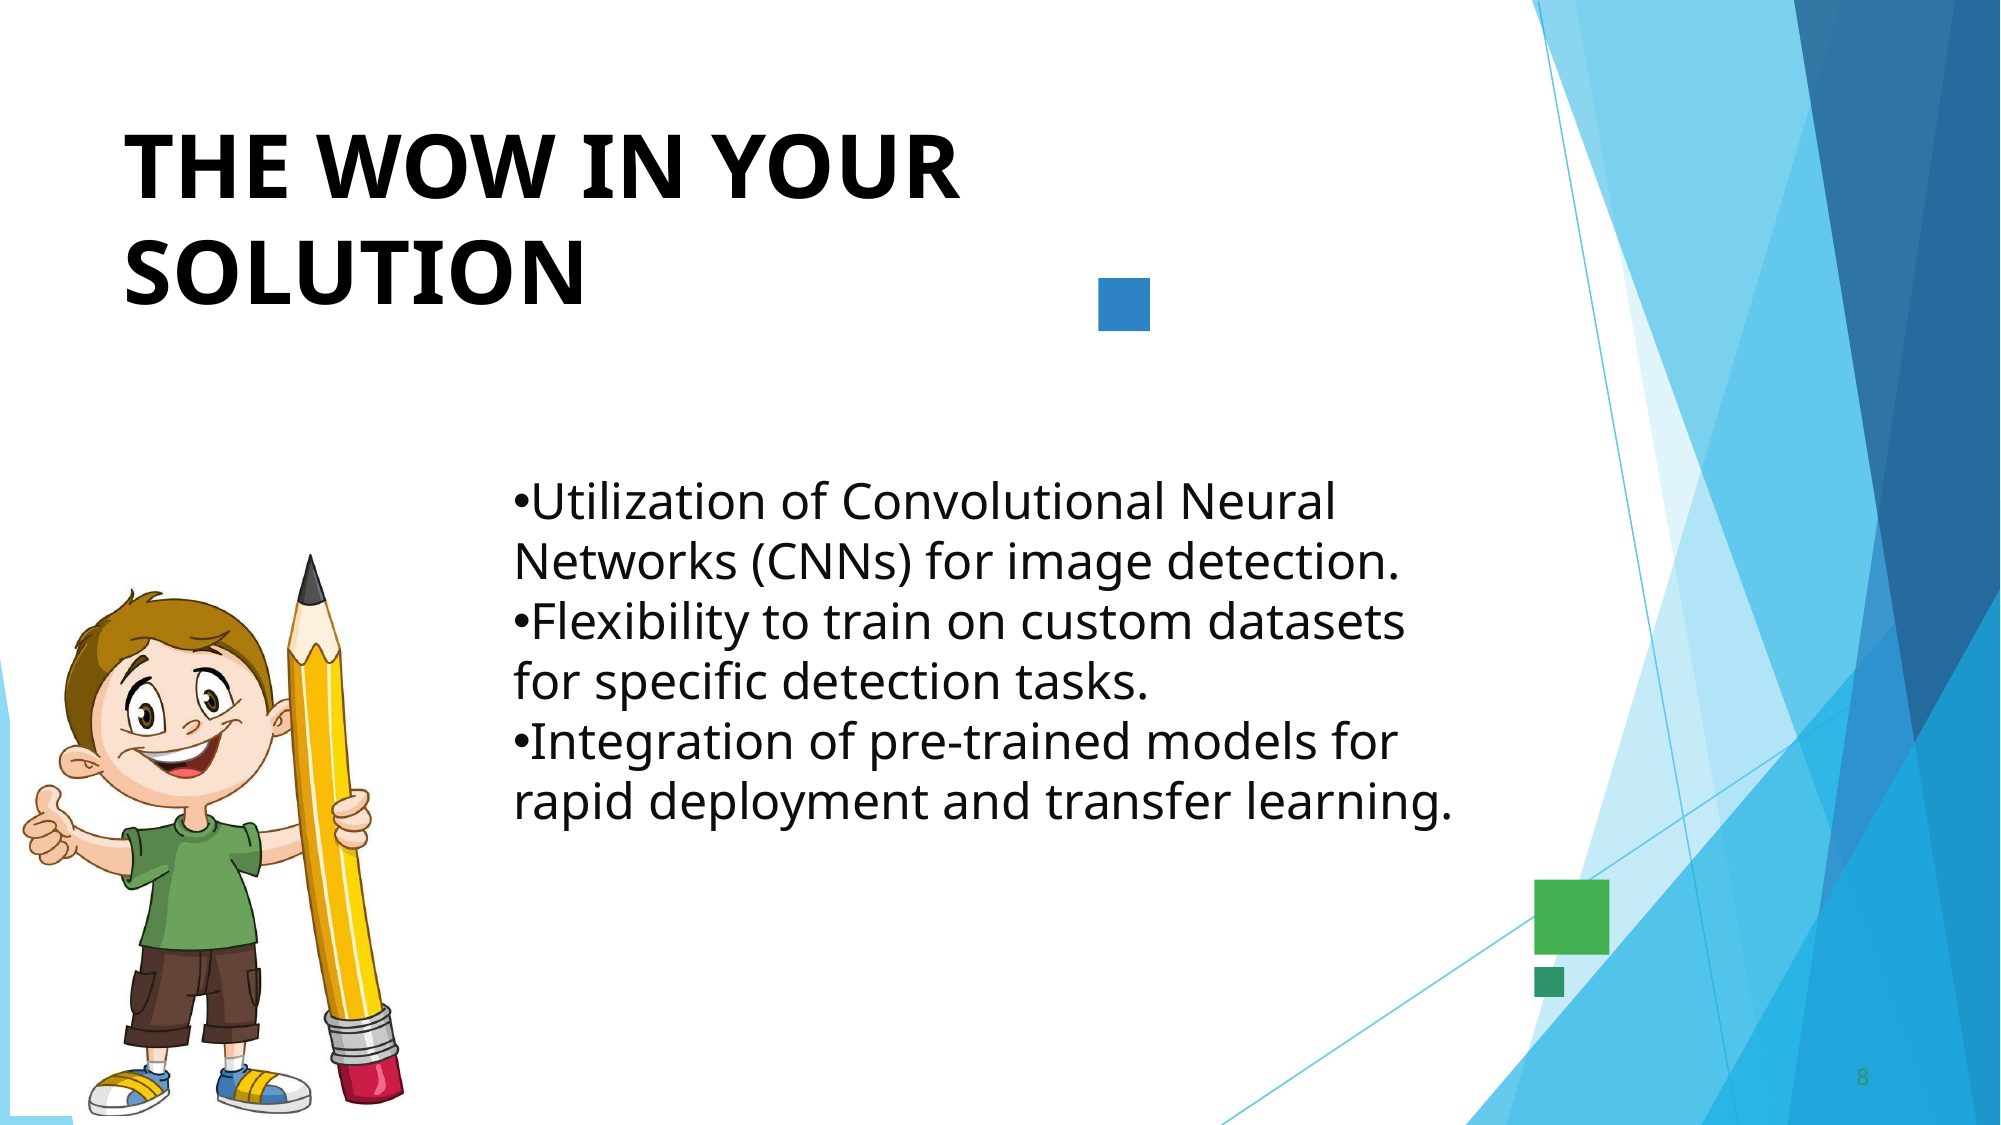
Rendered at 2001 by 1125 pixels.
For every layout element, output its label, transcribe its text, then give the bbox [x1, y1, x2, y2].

text_box [1098, 323, 1150, 332]
text_box [1534, 879, 1610, 955]
title THE WOW IN YOUR SOLUTION [121, 107, 1359, 323]
picture [10, 554, 416, 1116]
text_box [1534, 967, 1565, 997]
text_box Utilization of Convolutional Neural Networks (CNNs) for image detection. Flexibility to train on custom datasets for specific detection tasks. Integration of pre-trained models for rapid deployment and transfer learning. [498, 462, 1486, 883]
text_box 8 [1849, 1061, 1888, 1095]
